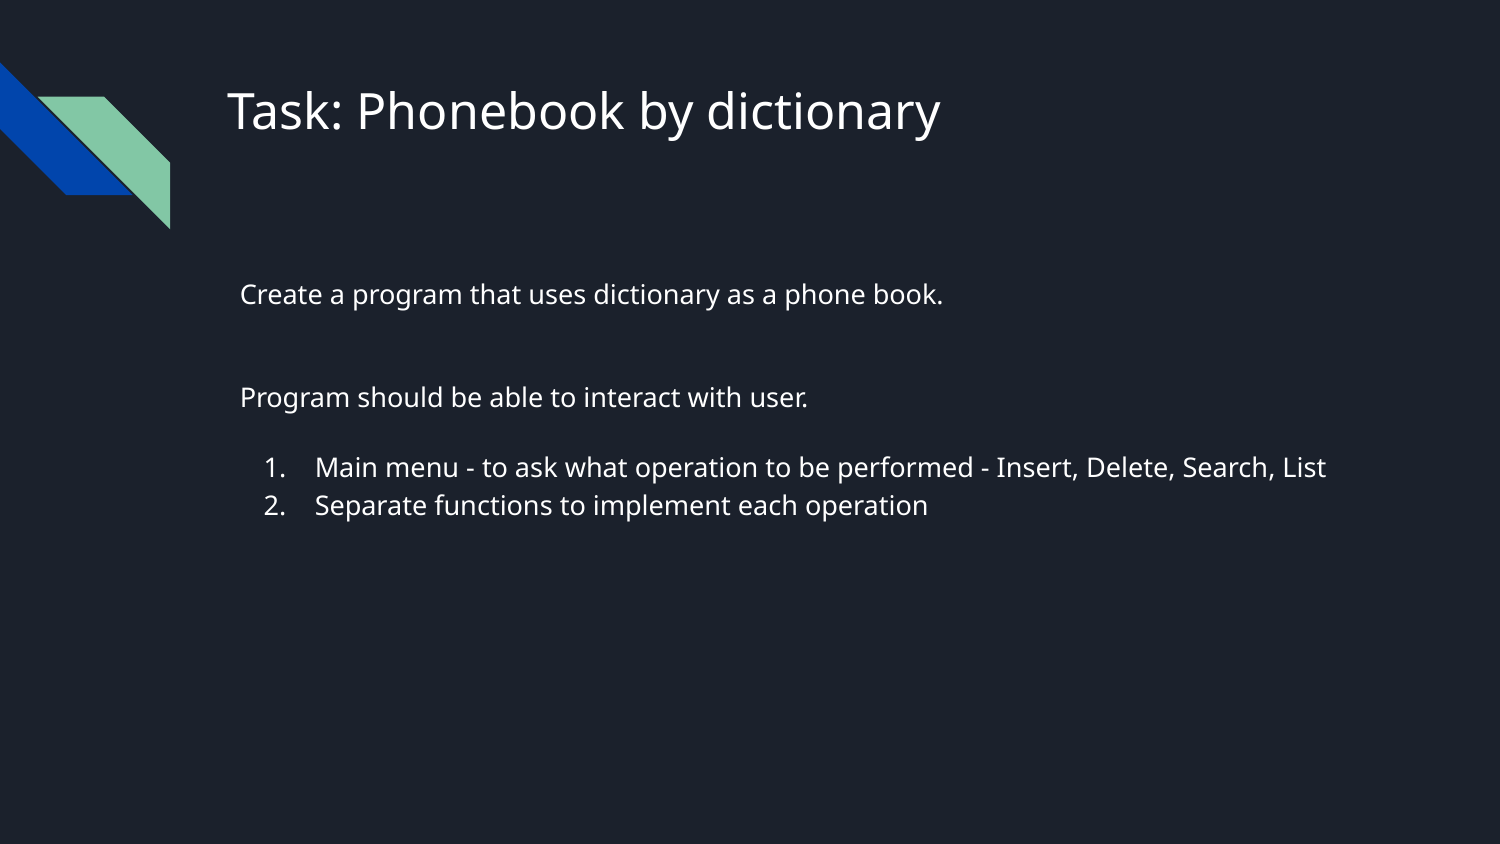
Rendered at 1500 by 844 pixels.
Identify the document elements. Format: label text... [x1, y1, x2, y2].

title Task: Phonebook by dictionary [212, 64, 1368, 215]
text_box Create a program that uses dictionary as a phone book. Program should be able to interact with user. Main menu - to ask what operation to be performed - Insert, Delete, Search, List Separate functions to implement each operation [224, 228, 1422, 565]
